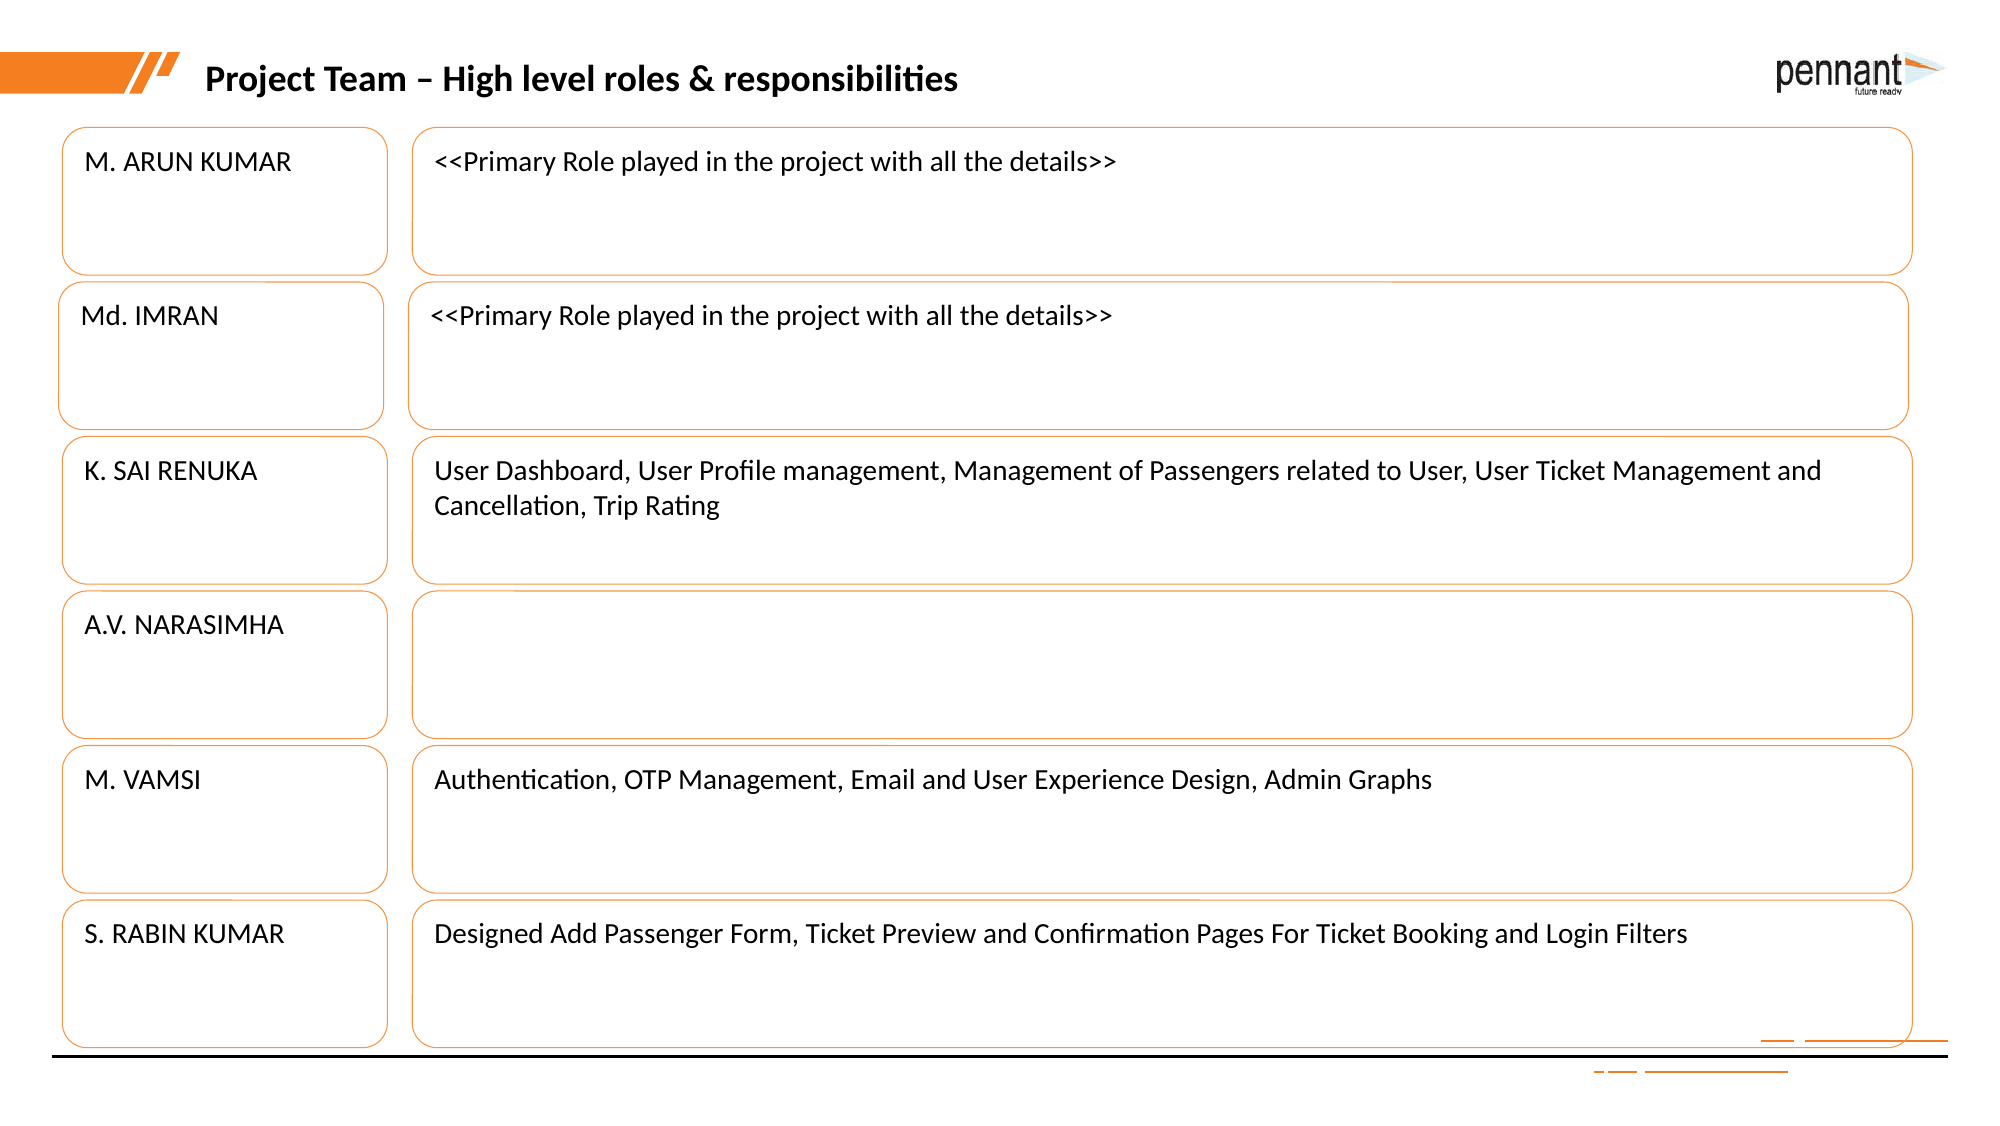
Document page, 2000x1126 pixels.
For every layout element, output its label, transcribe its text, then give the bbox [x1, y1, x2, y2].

text_box [410, 588, 1915, 741]
text_box User Dashboard, User Profile management, Management of Passengers related to User, User Ticket Management and Cancellation, Trip Rating [410, 434, 1915, 587]
text_box <<Primary Role played in the project with all the details>> [406, 279, 1911, 432]
text_box A.V. NARASIMHA [60, 588, 390, 741]
text_box Project Team – High level roles & responsibilities [190, 37, 1272, 115]
text_box Md. IMRAN [56, 279, 386, 432]
text_box <<Primary Role played in the project with all the details>> [410, 125, 1915, 278]
text_box S. RABIN KUMAR [60, 897, 390, 1050]
text_box M. VAMSI [60, 743, 390, 896]
picture [1777, 52, 1947, 95]
text_box Authentication, OTP Management, Email and User Experience Design, Admin Graphs [410, 743, 1915, 896]
text_box Designed Add Passenger Form, Ticket Preview and Confirmation Pages For Ticket Booking and Login Filters [410, 897, 1915, 1050]
text_box K. SAI RENUKA [60, 434, 390, 587]
text_box M. ARUN KUMAR [60, 125, 390, 278]
